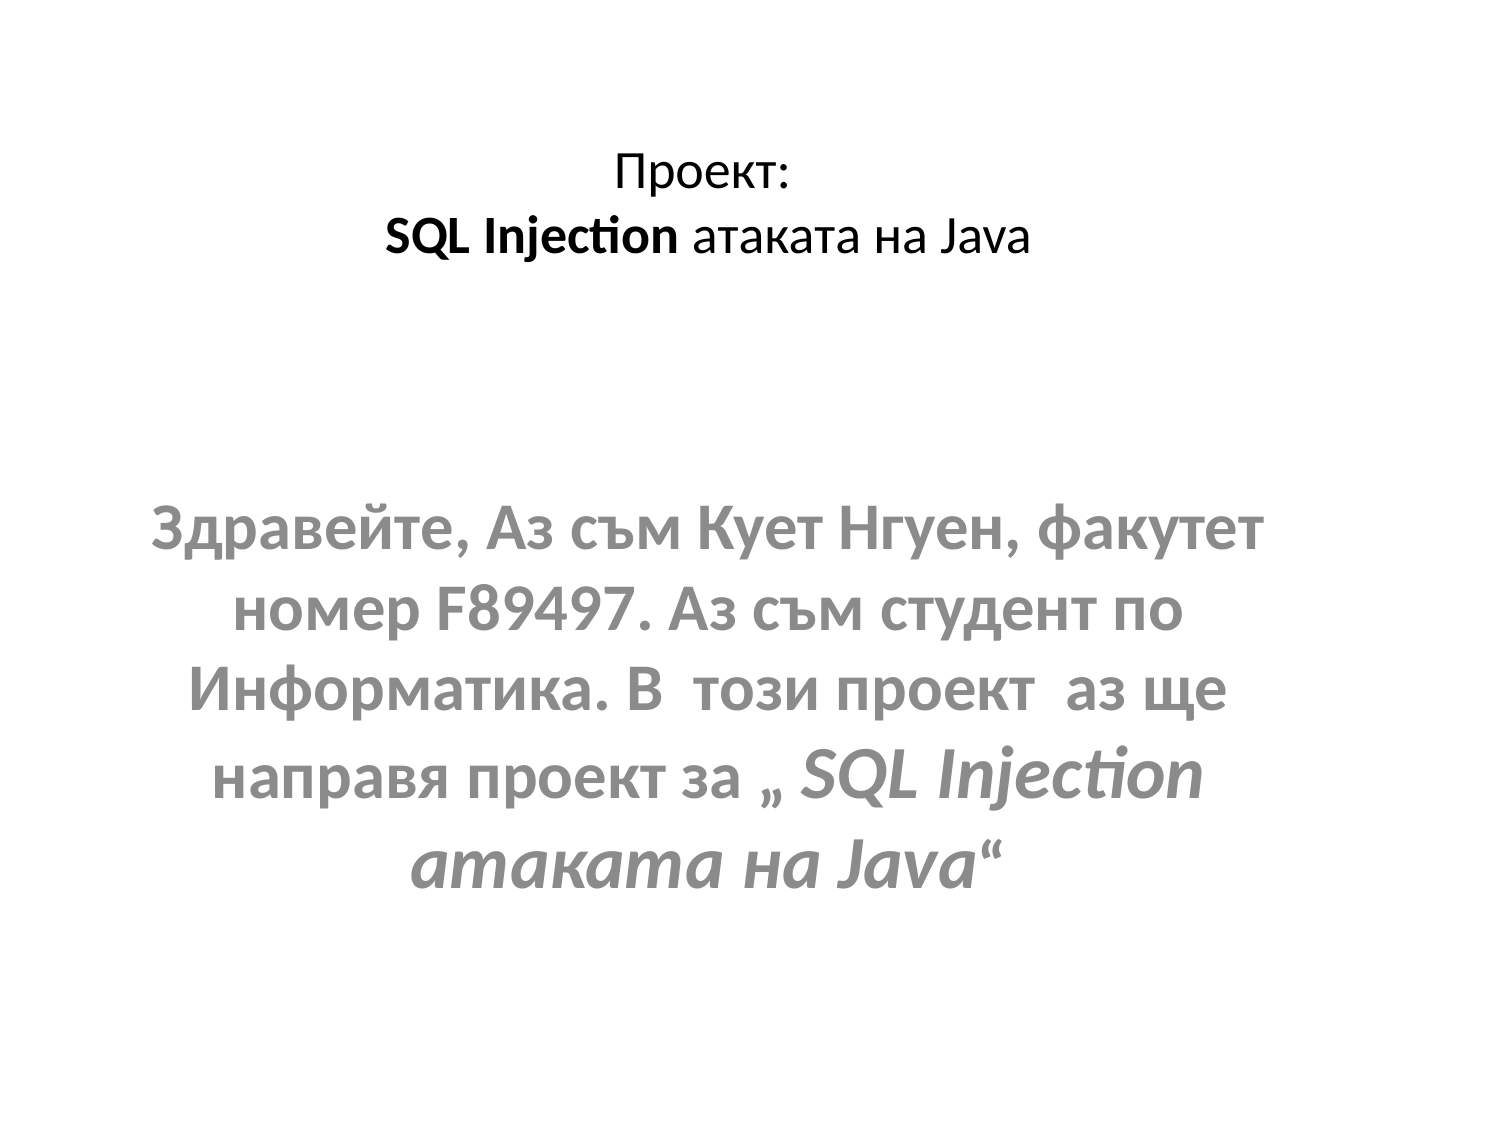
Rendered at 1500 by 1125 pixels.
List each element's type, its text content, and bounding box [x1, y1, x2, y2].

subtitle Здравейте, Аз съм Кует Нгуен, факутет номер F89497. Аз съм студент по Информатика. В този проект аз ще направя проект за „ SQL Injection атаката на Java“ [123, 314, 1294, 1071]
title Проект: SQL Injection атаката на Java [123, 125, 1294, 314]
